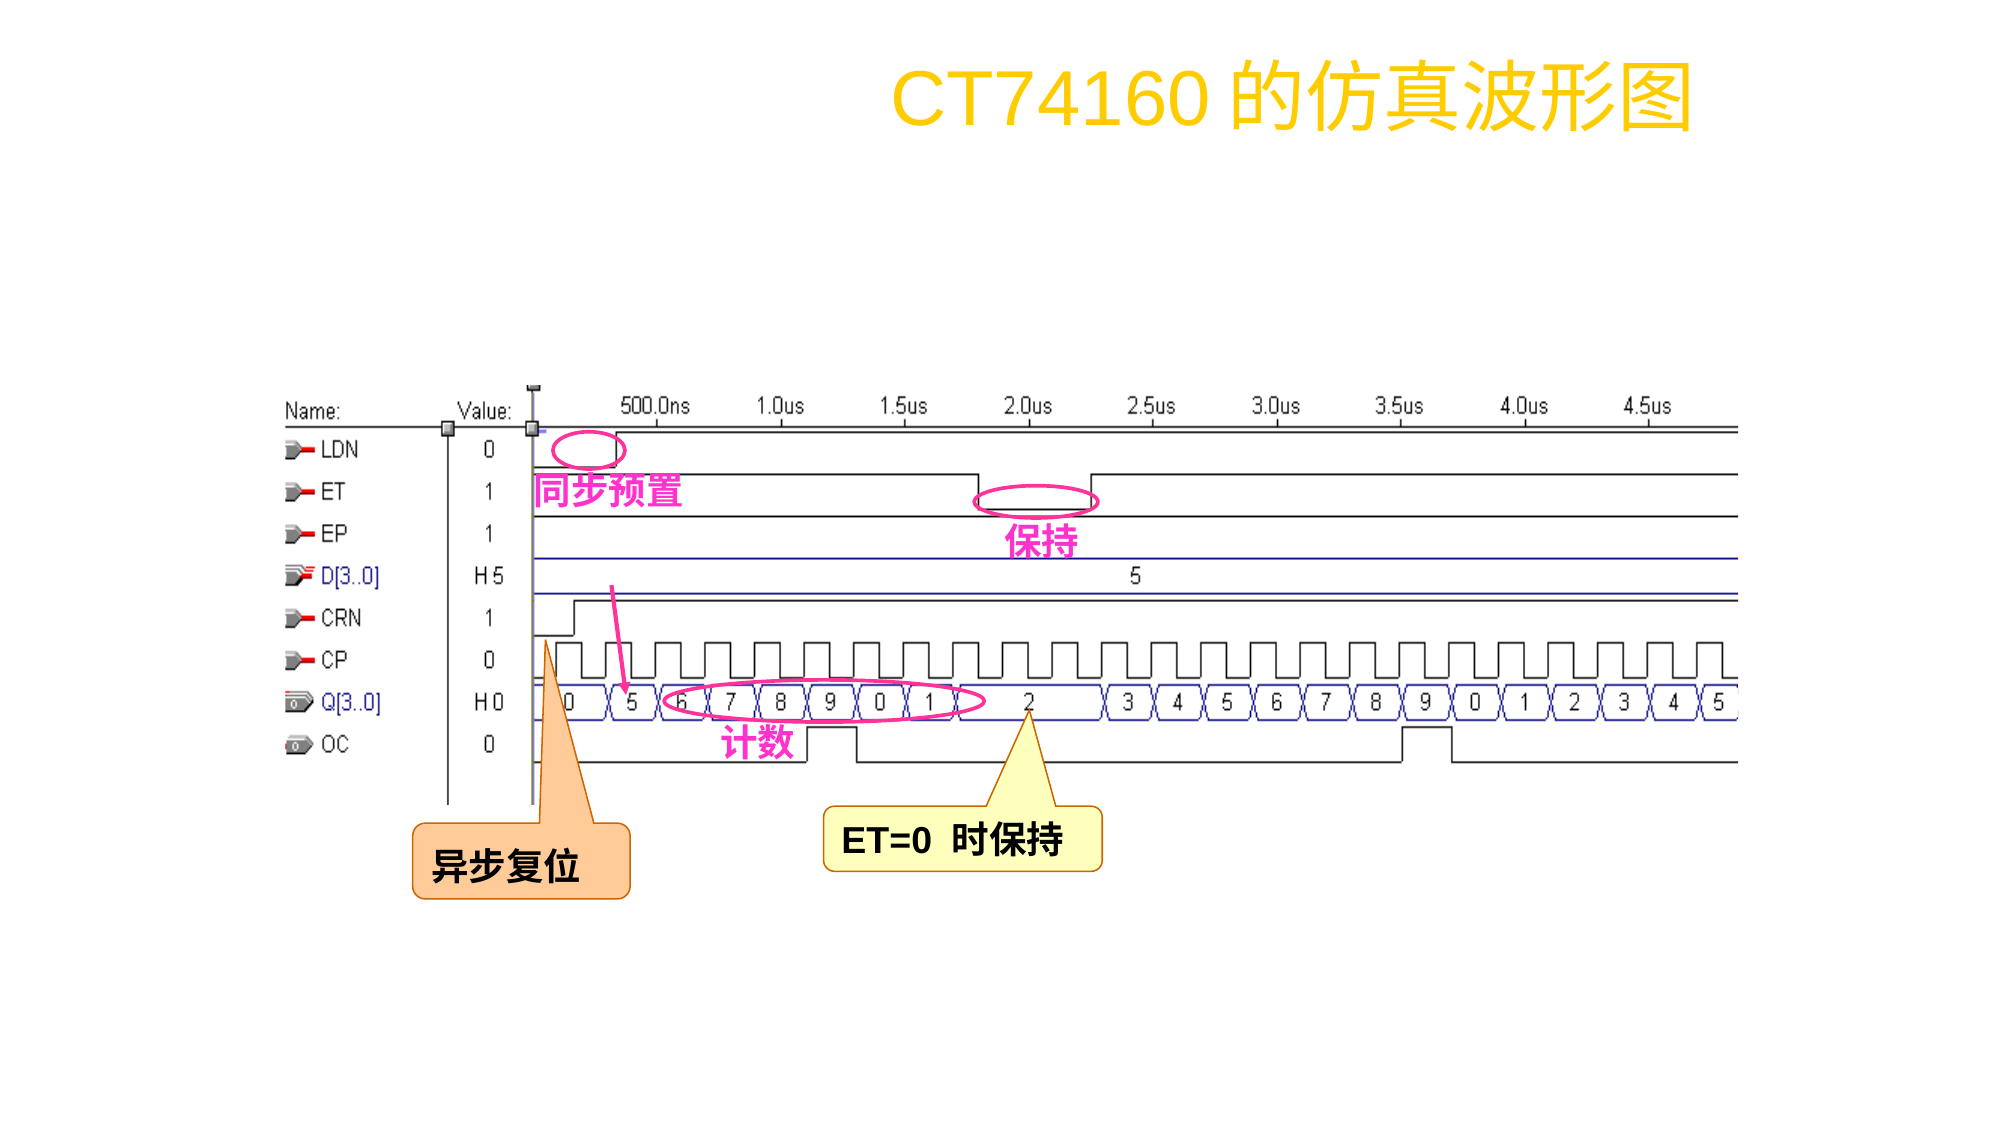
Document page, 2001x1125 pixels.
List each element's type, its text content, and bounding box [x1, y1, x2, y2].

text_box 异步复位 [412, 805, 631, 899]
text_box ET=0 时保持 [823, 805, 1103, 872]
title CT74160的仿真波形图 [875, 50, 2000, 150]
picture [285, 385, 1739, 805]
